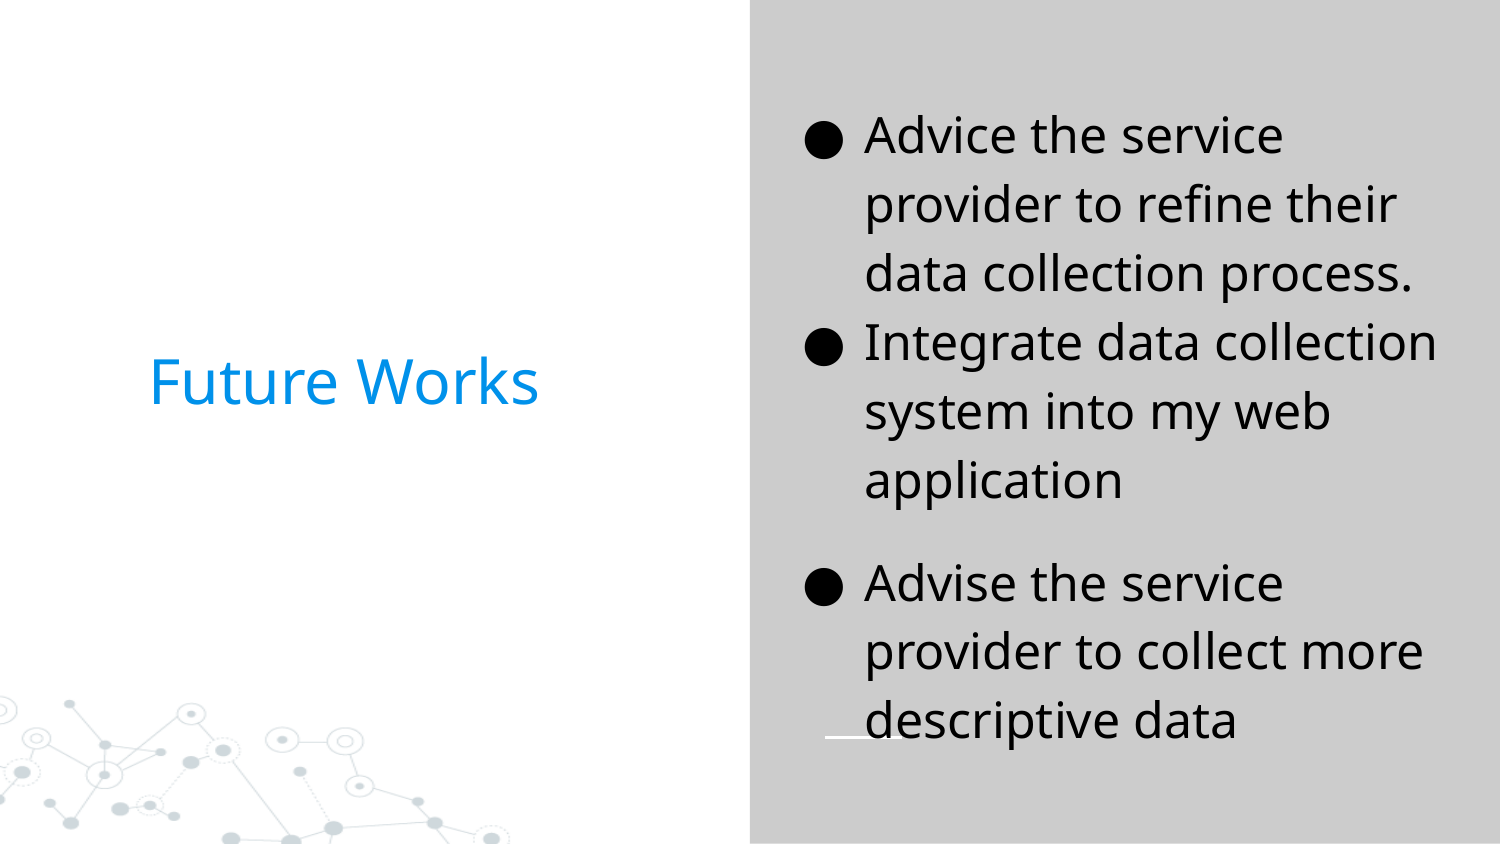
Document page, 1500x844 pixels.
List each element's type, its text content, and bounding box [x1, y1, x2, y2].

list Advice the service provider to refine their data collection process. Integrate data collection system into my web application Advise the service provider to collect more descriptive data [774, 118, 1500, 725]
title Future Works [29, 269, 693, 433]
picture [0, 0, 749, 844]
